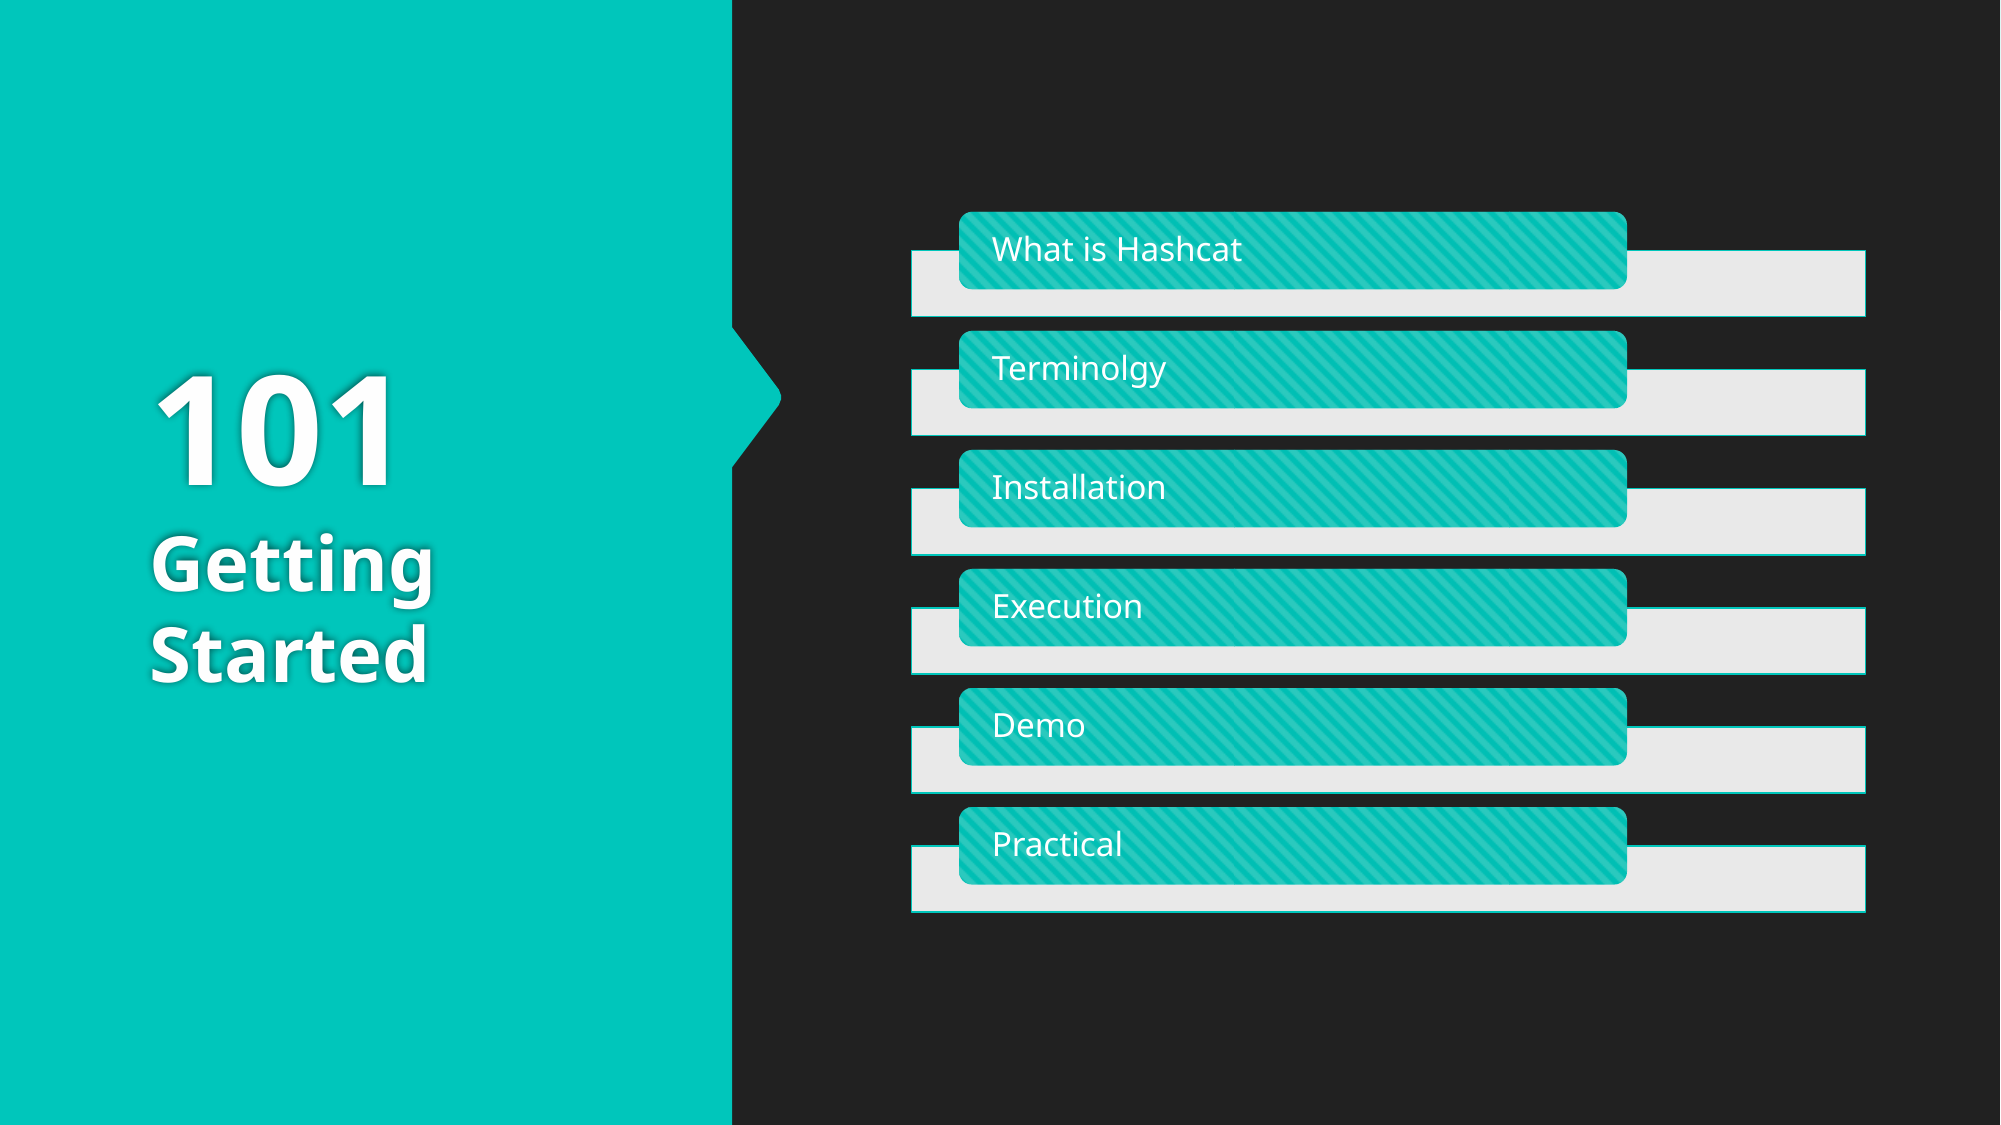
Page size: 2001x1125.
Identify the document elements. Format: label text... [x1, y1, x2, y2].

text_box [911, 206, 1866, 918]
title 101 Getting Started [134, 142, 687, 799]
text_box [0, 0, 782, 1125]
text_box [733, 0, 2000, 1125]
